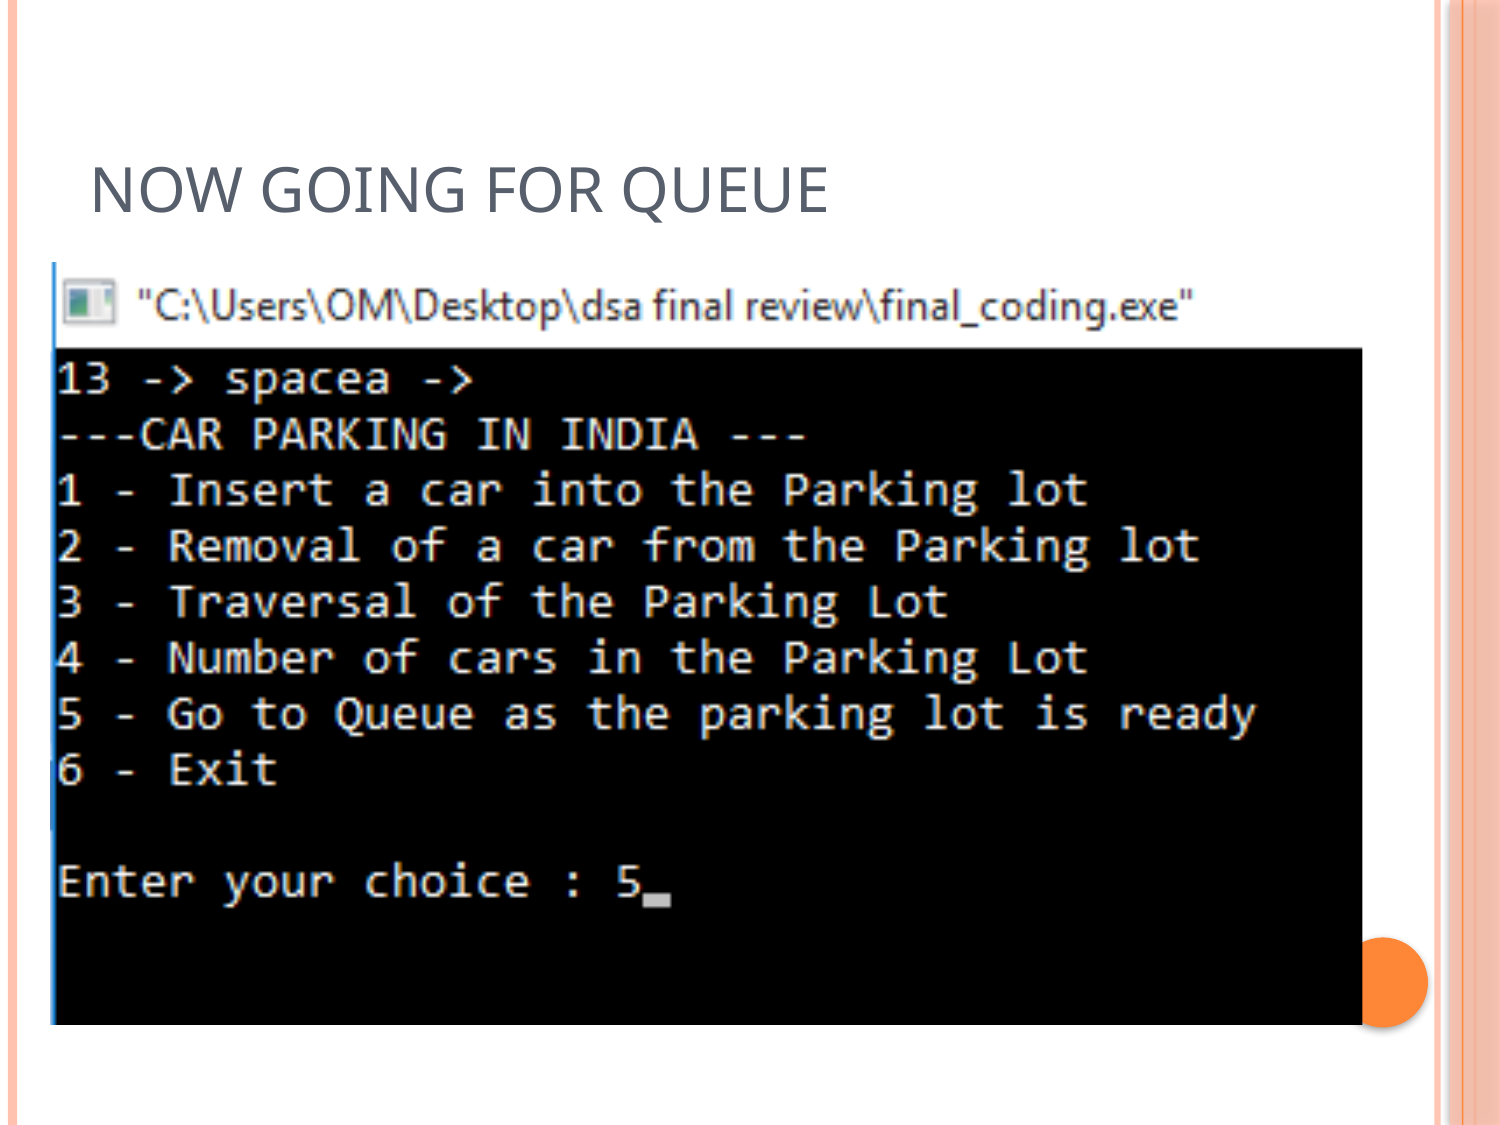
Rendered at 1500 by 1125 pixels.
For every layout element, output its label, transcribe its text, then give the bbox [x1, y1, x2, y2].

picture [49, 261, 1363, 1026]
title Now going for queue [75, 45, 1300, 233]
